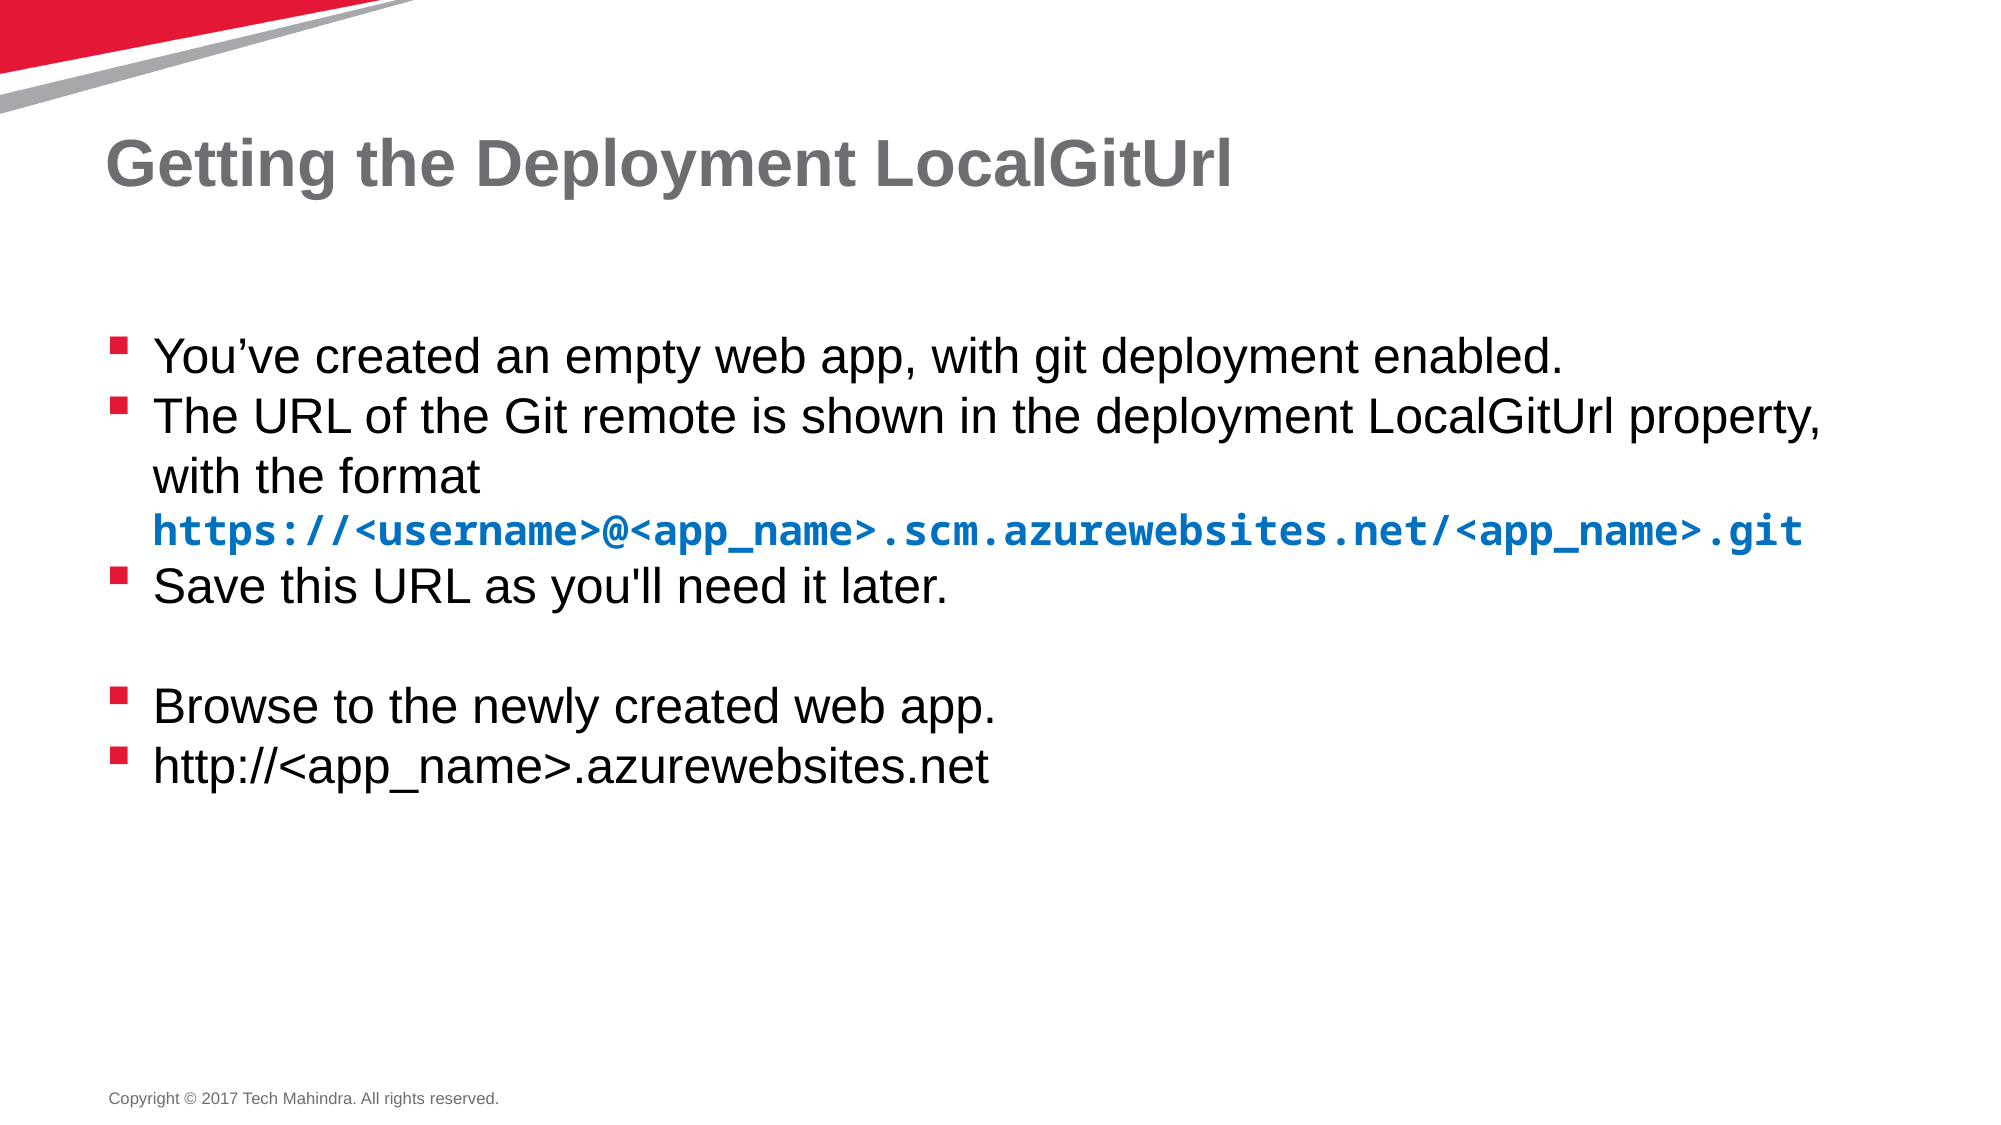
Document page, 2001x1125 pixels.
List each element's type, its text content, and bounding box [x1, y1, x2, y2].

picture [0, 0, 418, 114]
list You’ve created an empty web app, with git deployment enabled. The URL of the Git remote is shown in the deployment LocalGitUrl property, with the format https://<username>@<app_name>.scm.azurewebsites.net/<app_name>.git Save this URL as you'll need it later. Browse to the newly created web app. http://<app_name>.azurewebsites.net [104, 323, 1905, 920]
title Getting the Deployment LocalGitUrl [104, 119, 1905, 201]
